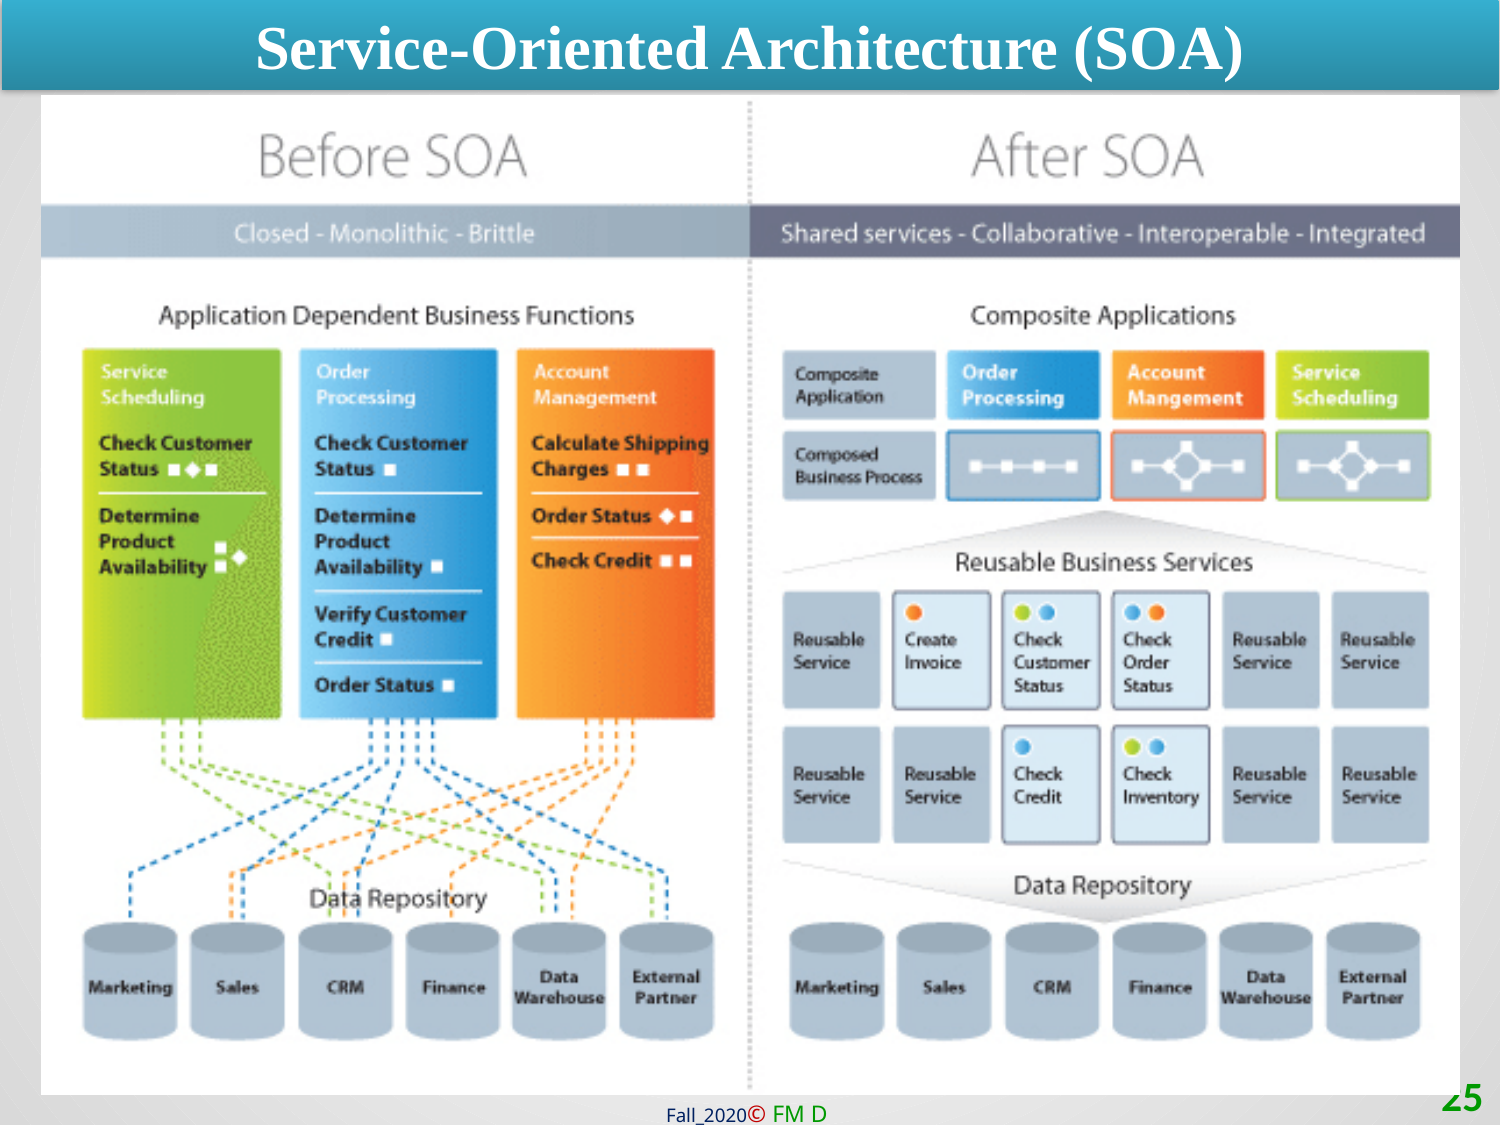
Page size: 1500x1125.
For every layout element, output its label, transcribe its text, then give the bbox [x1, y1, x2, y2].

slide_number 25 [1148, 1065, 1499, 1125]
text_box Service-Oriented Architecture (SOA) [2, 0, 1499, 90]
picture [41, 95, 1460, 1096]
